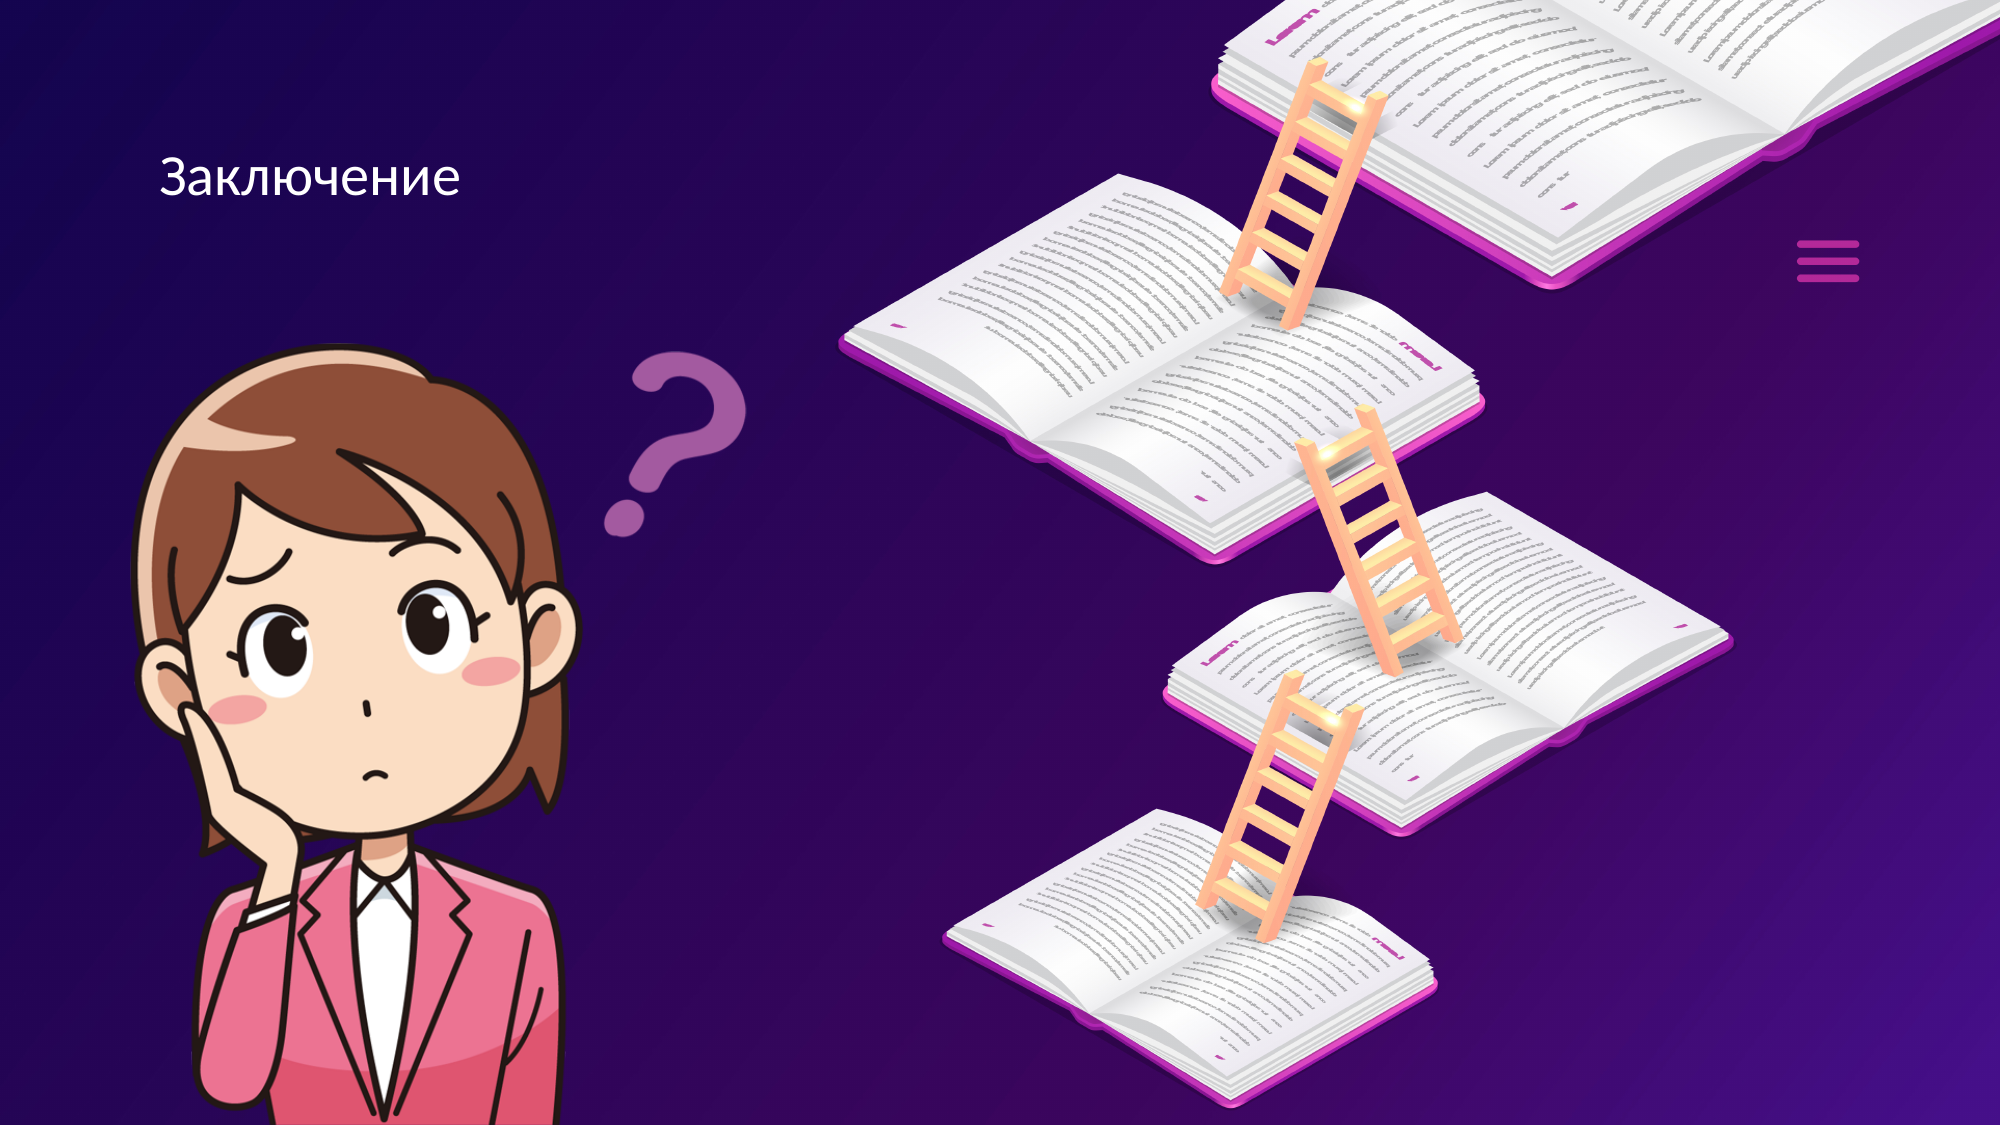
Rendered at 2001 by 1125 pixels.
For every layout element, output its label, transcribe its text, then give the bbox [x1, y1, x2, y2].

list Заключение [88, 144, 1889, 266]
picture [0, 0, 2000, 1125]
